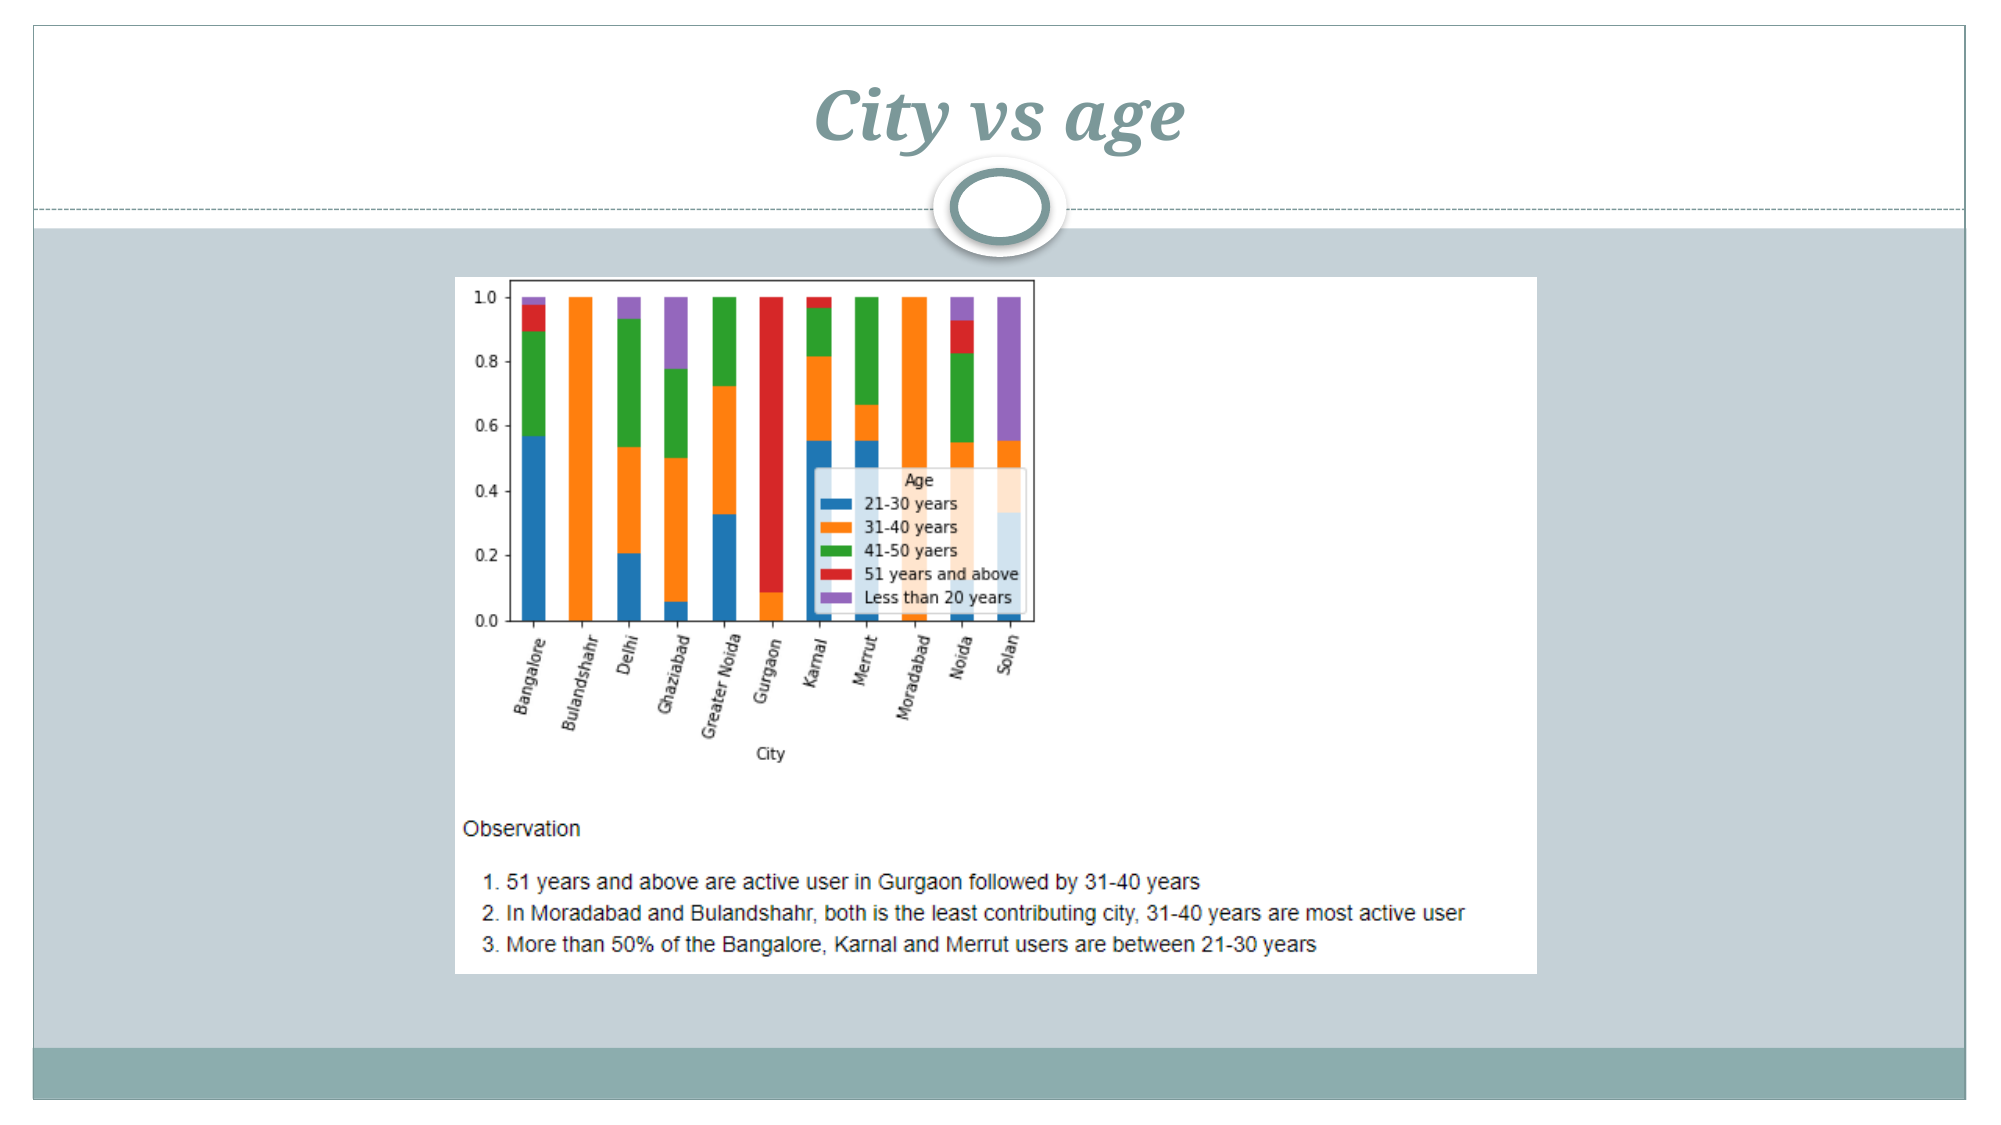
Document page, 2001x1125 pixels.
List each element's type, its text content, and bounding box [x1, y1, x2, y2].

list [455, 276, 1537, 975]
title City vs age [66, 37, 1933, 162]
